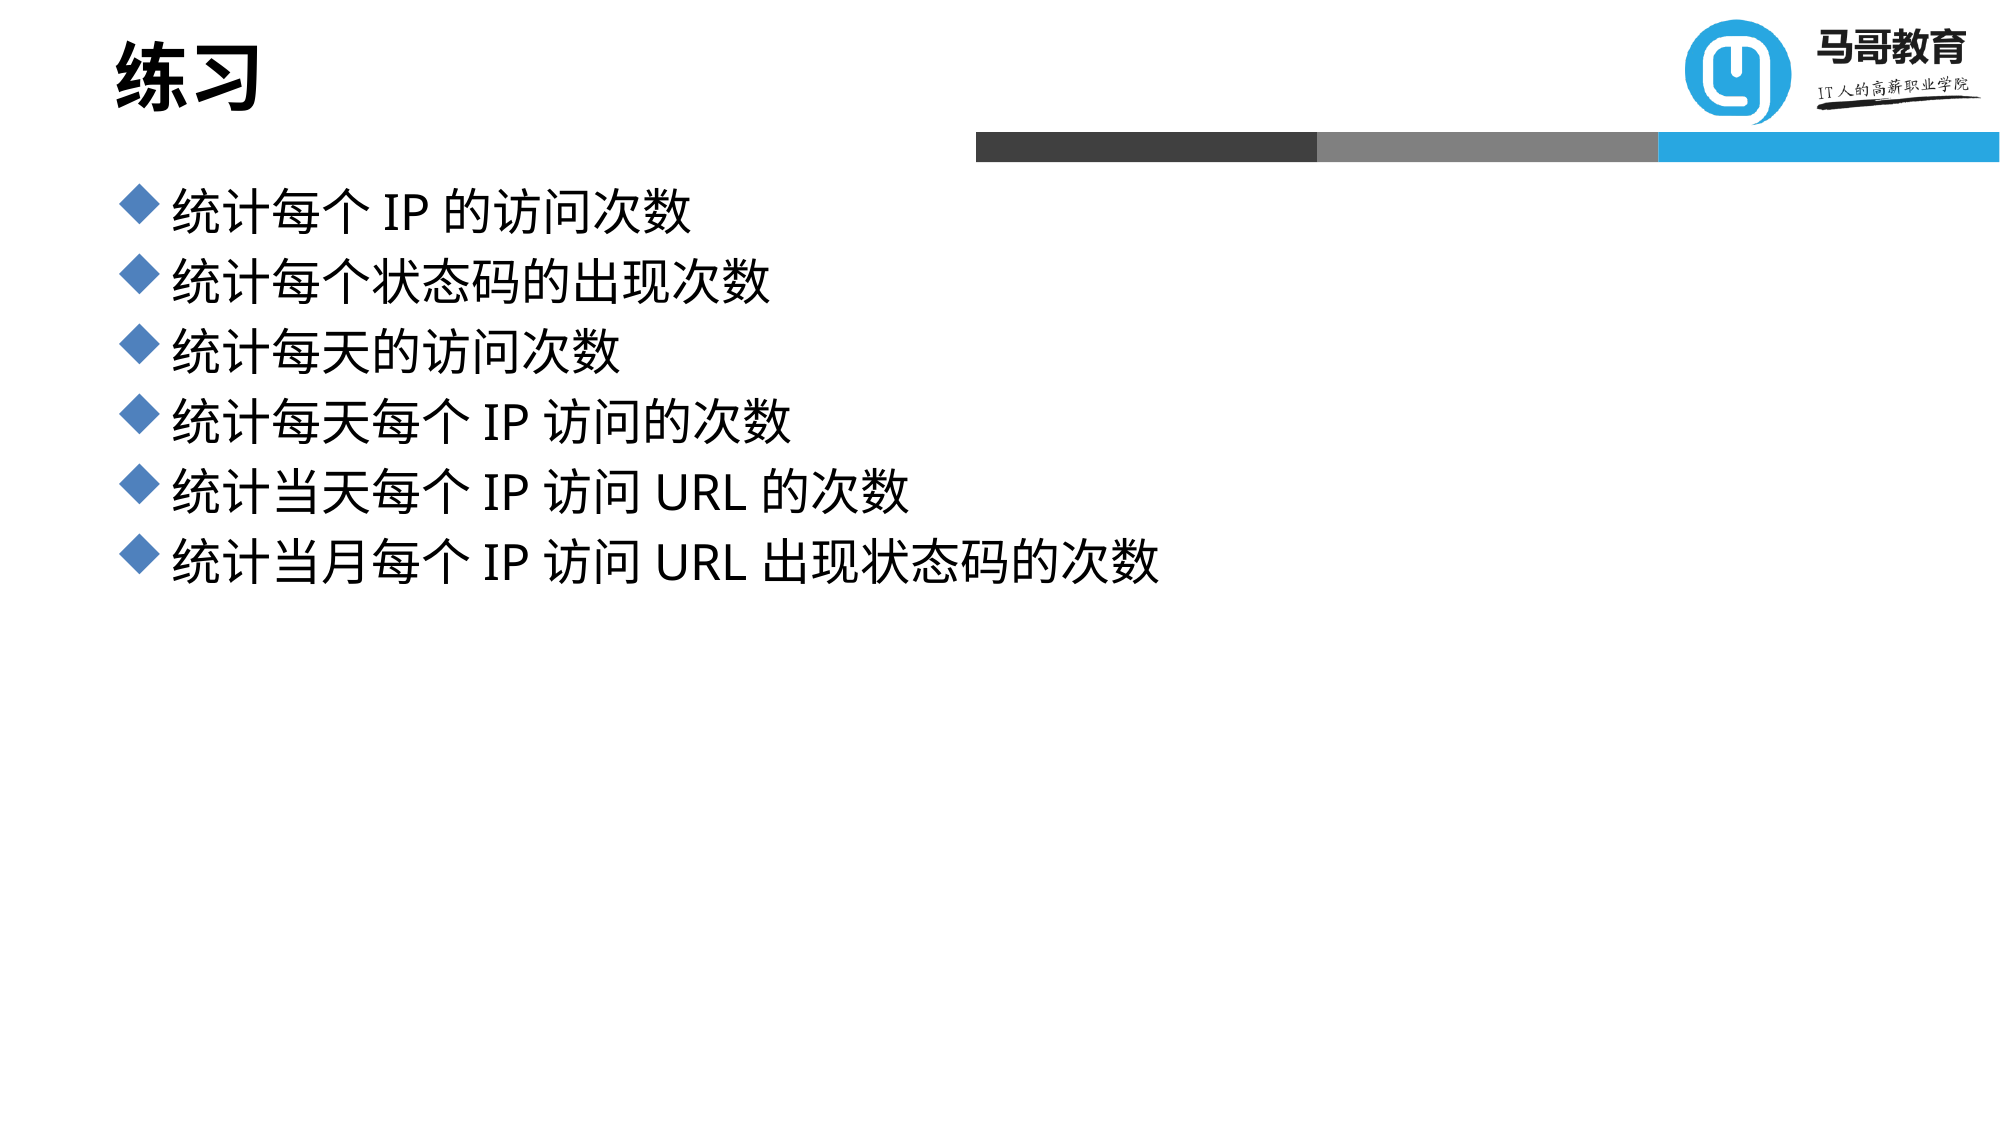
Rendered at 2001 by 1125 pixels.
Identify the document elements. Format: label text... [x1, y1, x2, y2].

picture [1671, 0, 2001, 206]
title 练习 [99, 27, 1274, 124]
list 统计每个IP的访问次数 统计每个状态码的出现次数 统计每天的访问次数 统计每天每个IP访问的次数 统计当天每个IP访问URL的次数 统计当月每个IP访问URL出现状态码的次数 [99, 173, 1931, 1034]
